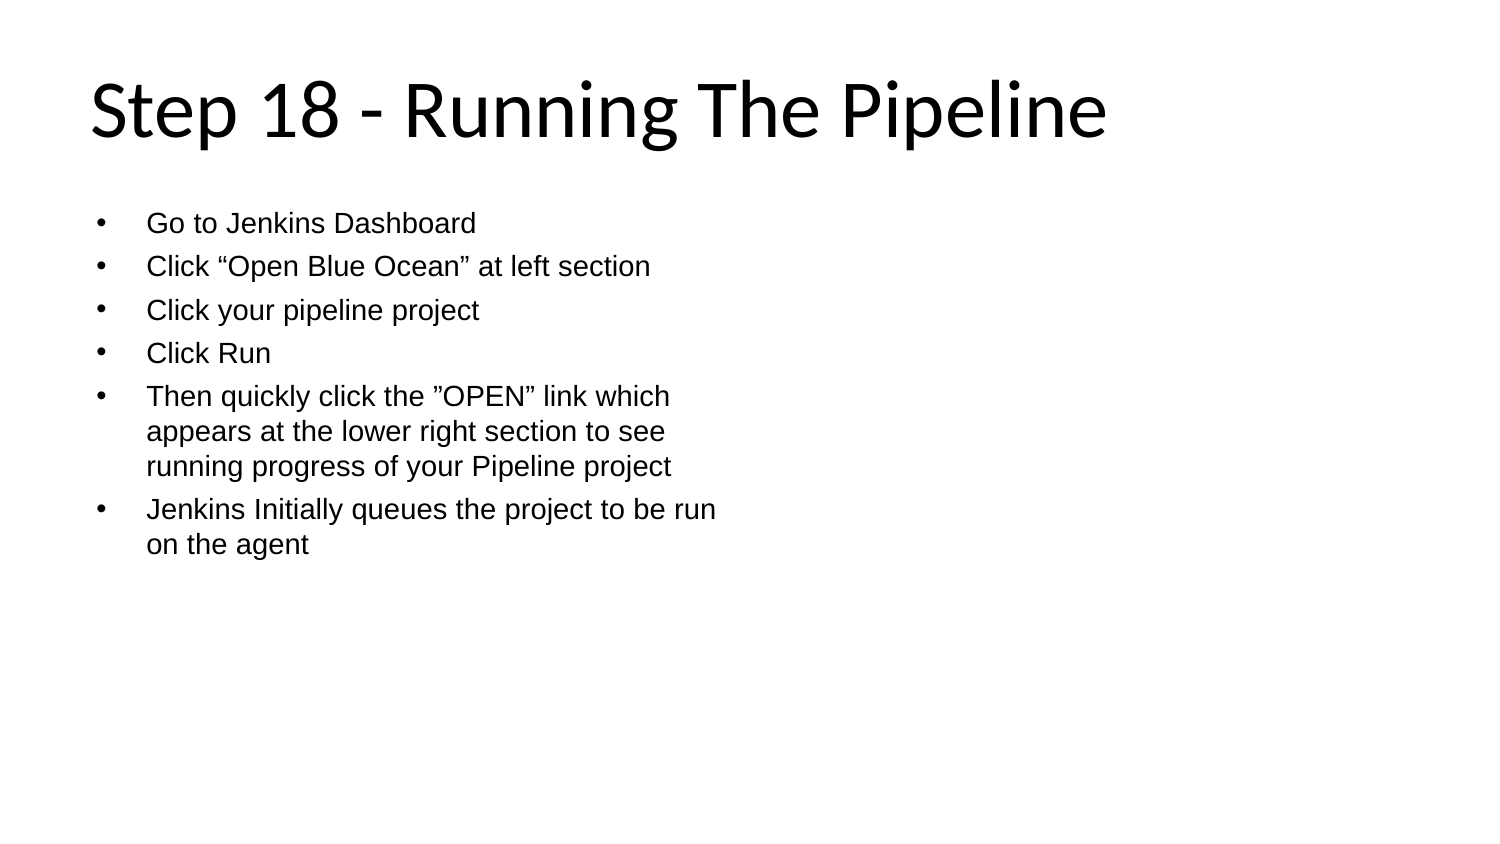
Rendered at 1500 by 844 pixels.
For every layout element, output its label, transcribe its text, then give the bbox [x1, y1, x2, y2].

title Step 18 - Running The Pipeline [75, 33, 1425, 175]
list Go to Jenkins Dashboard Click “Open Blue Ocean” at left section Click your pipeline project Click Run Then quickly click the ”OPEN” link which appears at the lower right section to see running progress of your Pipeline project Jenkins Initially queues the project to be run on the agent [75, 196, 756, 816]
